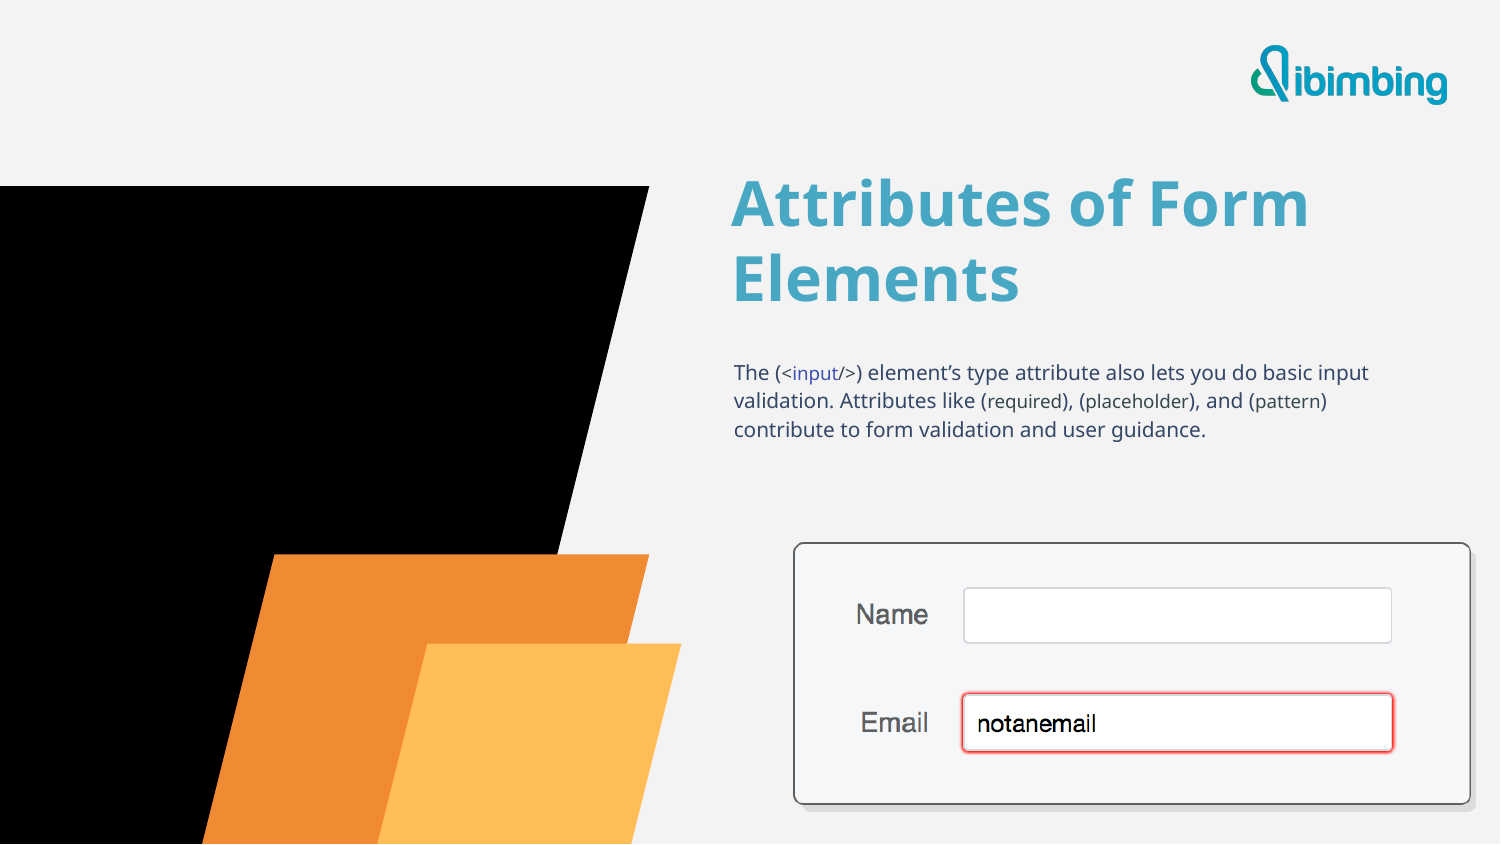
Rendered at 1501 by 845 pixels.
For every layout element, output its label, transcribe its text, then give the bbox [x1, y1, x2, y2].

text_box [377, 643, 682, 844]
text_box The (<input/>) element’s type attribute also lets you do basic input validation. Attributes like (required), (placeholder), and (pattern) contribute to form validation and user guidance. [716, 340, 1447, 592]
text_box [0, 186, 650, 844]
text_box [202, 554, 650, 844]
picture [1251, 44, 1447, 105]
picture [774, 522, 1488, 827]
picture [1433, 78, 1441, 90]
text_box Attributes of Form Elements [716, 148, 1461, 242]
